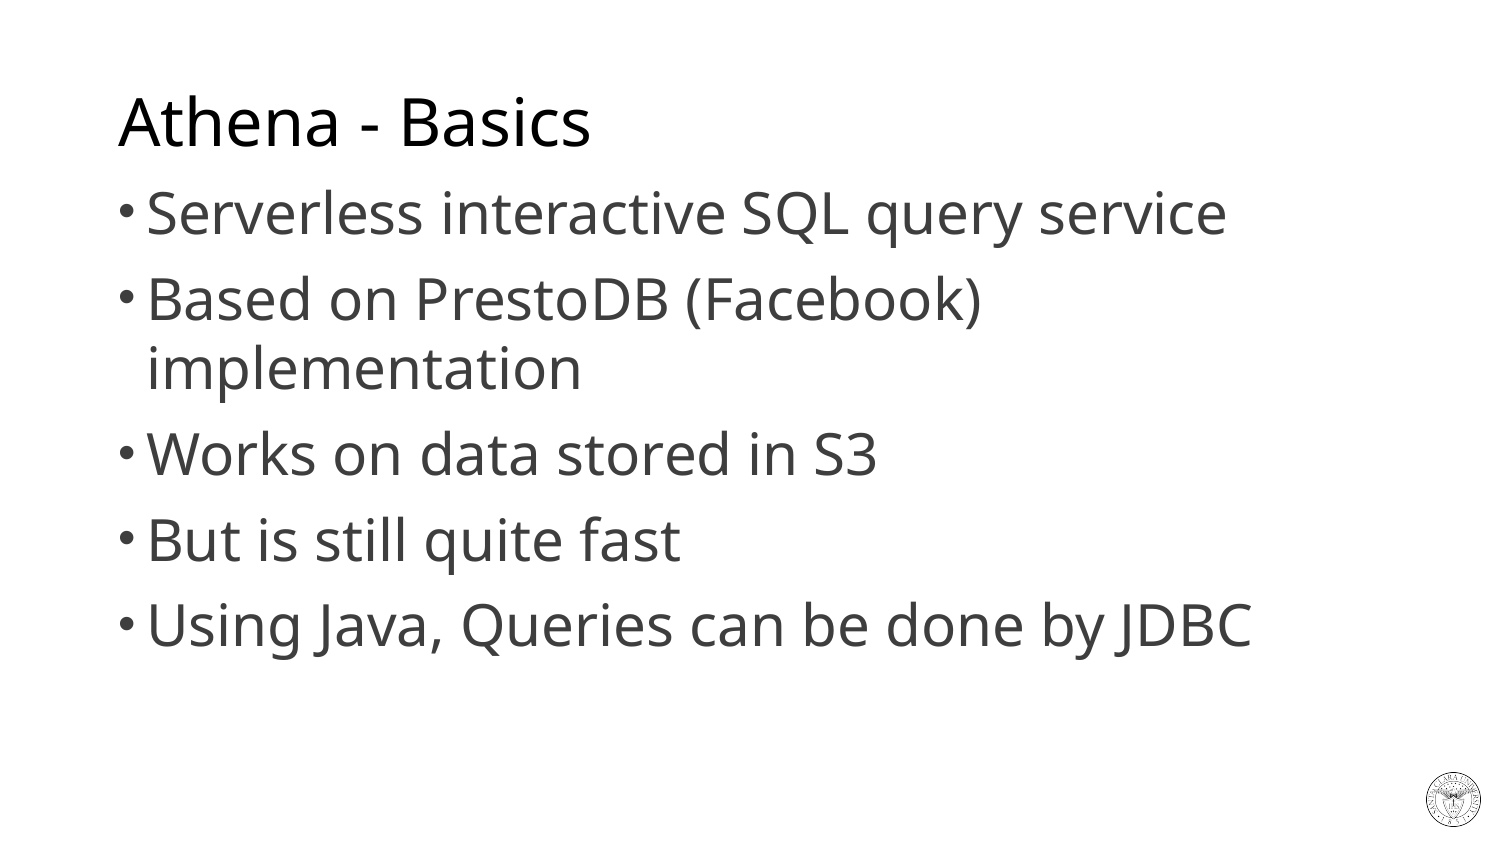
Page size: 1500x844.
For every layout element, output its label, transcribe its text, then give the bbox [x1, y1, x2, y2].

title Athena - Basics [103, 44, 1397, 168]
picture [1426, 772, 1481, 827]
list Serverless interactive SQL query service Based on PrestoDB (Facebook) implementation Works on data stored in S3 But is still quite fast Using Java, Queries can be done by JDBC [103, 168, 1397, 760]
